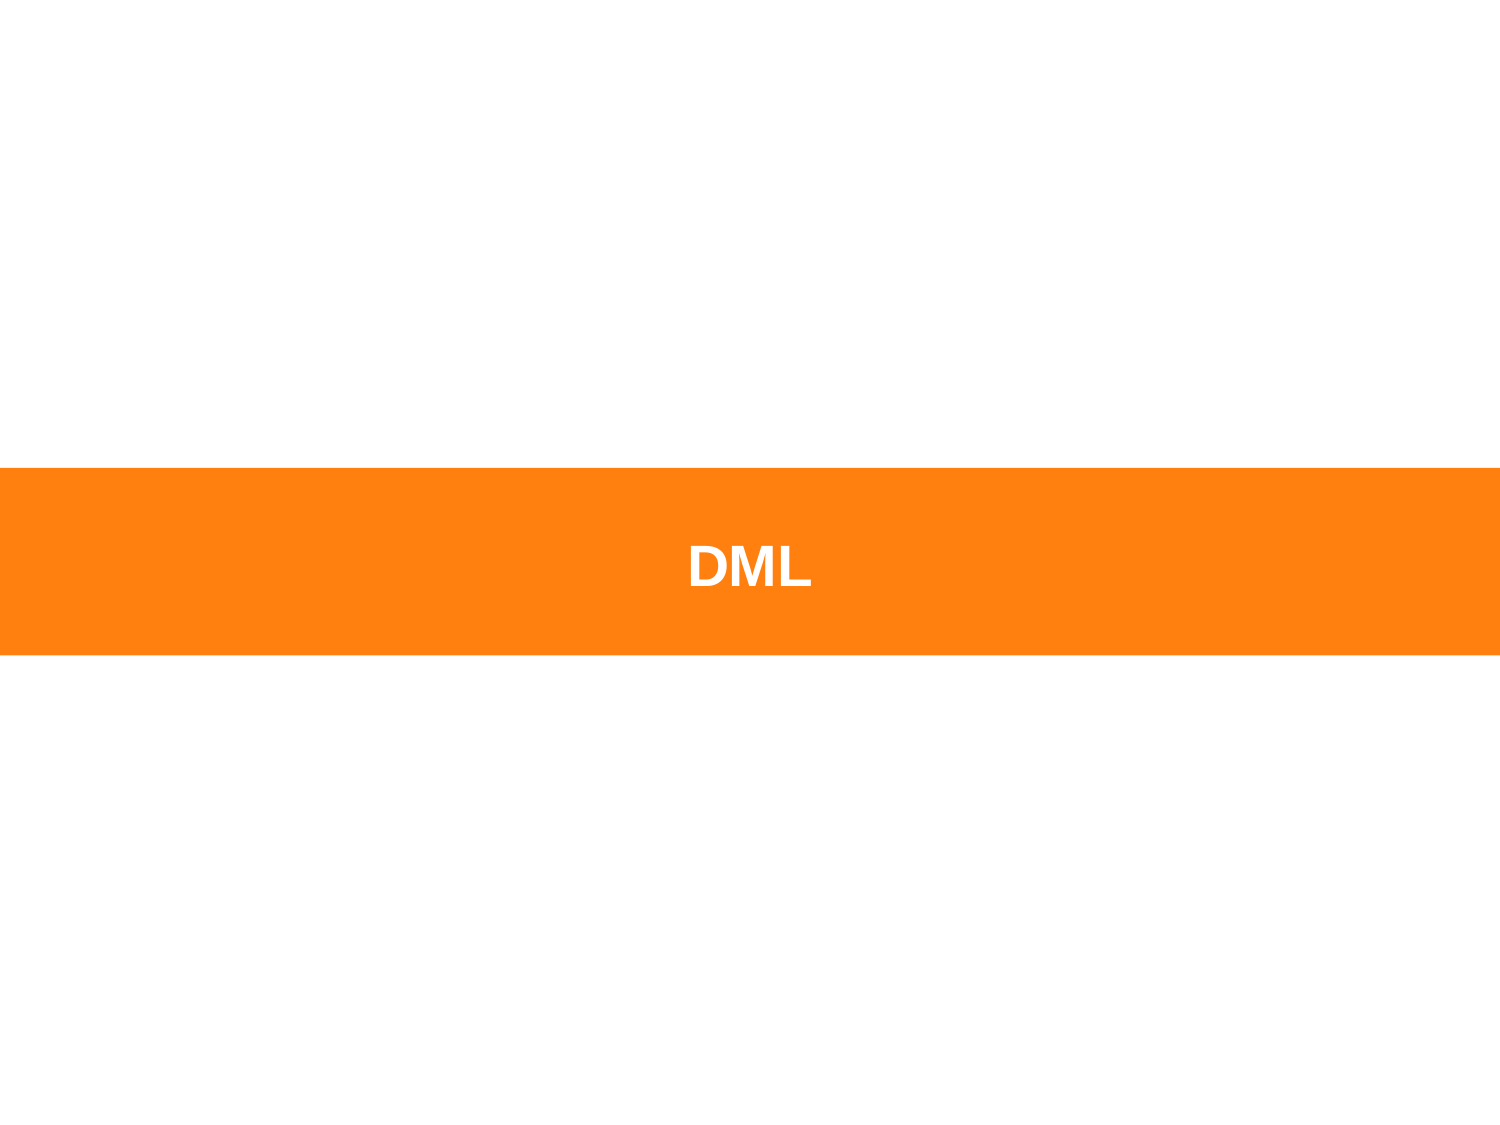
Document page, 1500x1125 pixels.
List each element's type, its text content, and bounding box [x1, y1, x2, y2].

title DML [0, 467, 1500, 656]
